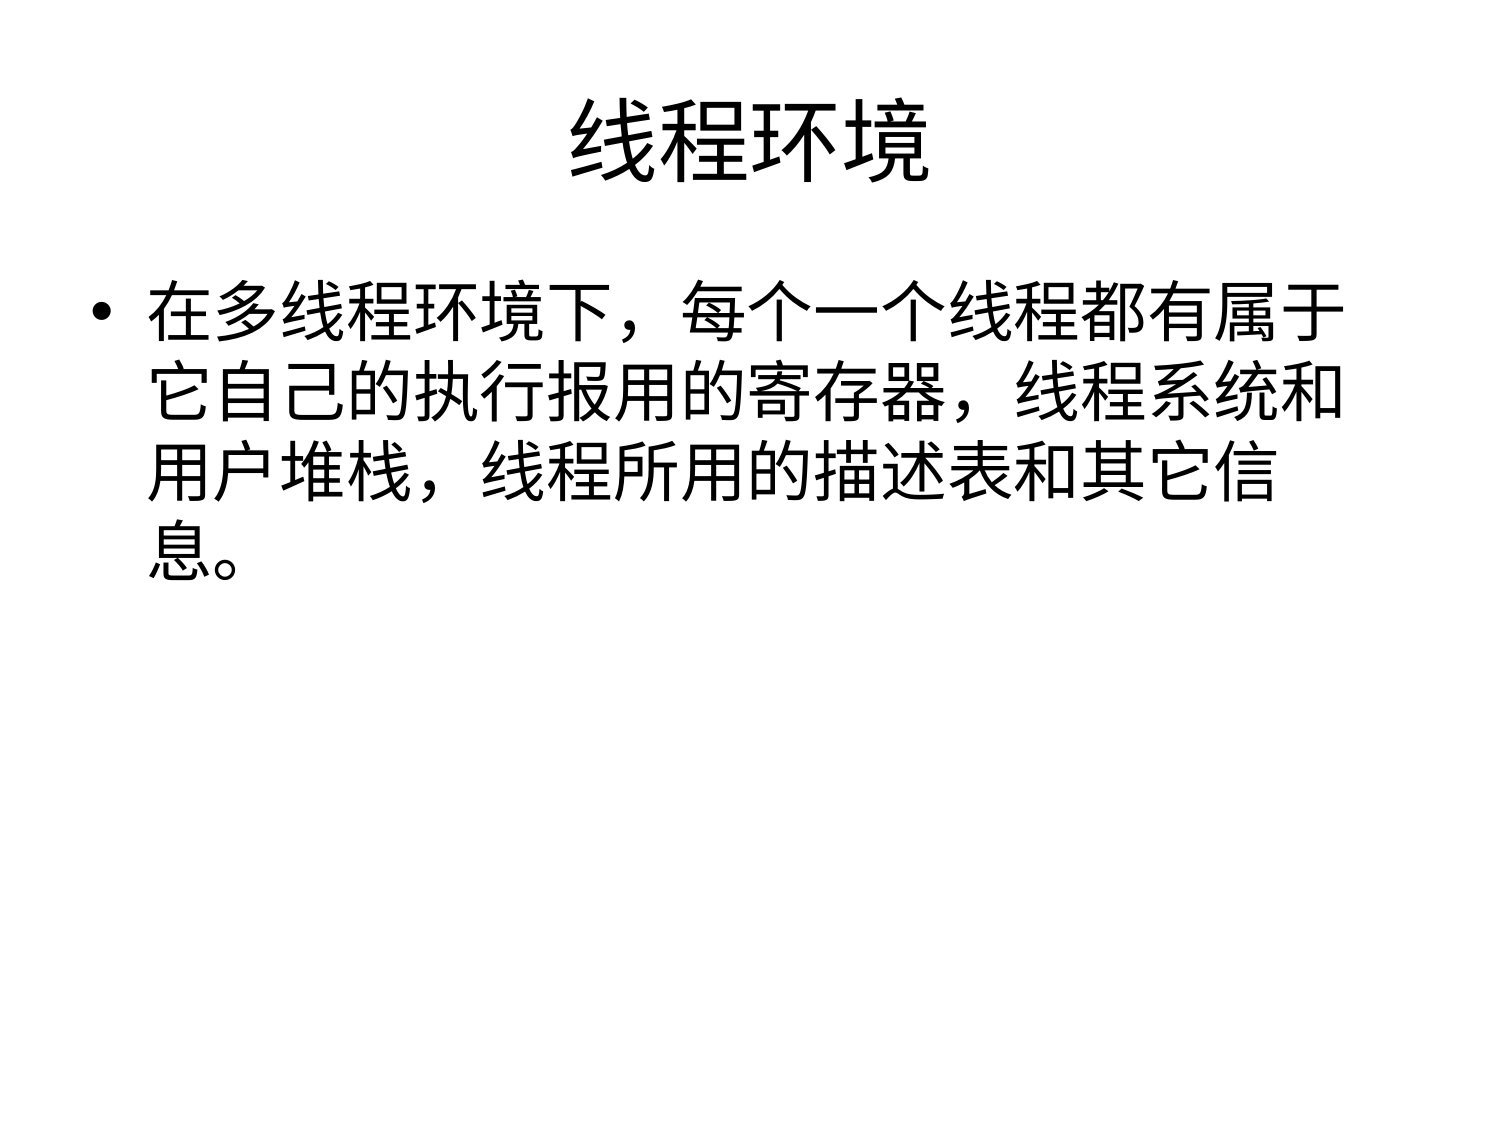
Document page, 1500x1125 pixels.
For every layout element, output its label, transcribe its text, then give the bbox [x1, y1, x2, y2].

title 线程环境 [74, 44, 1426, 233]
list 在多线程环境下，每个一个线程都有属于它自己的执行报用的寄存器，线程系统和用户堆栈，线程所用的描述表和其它信息。 [74, 262, 1426, 1006]
